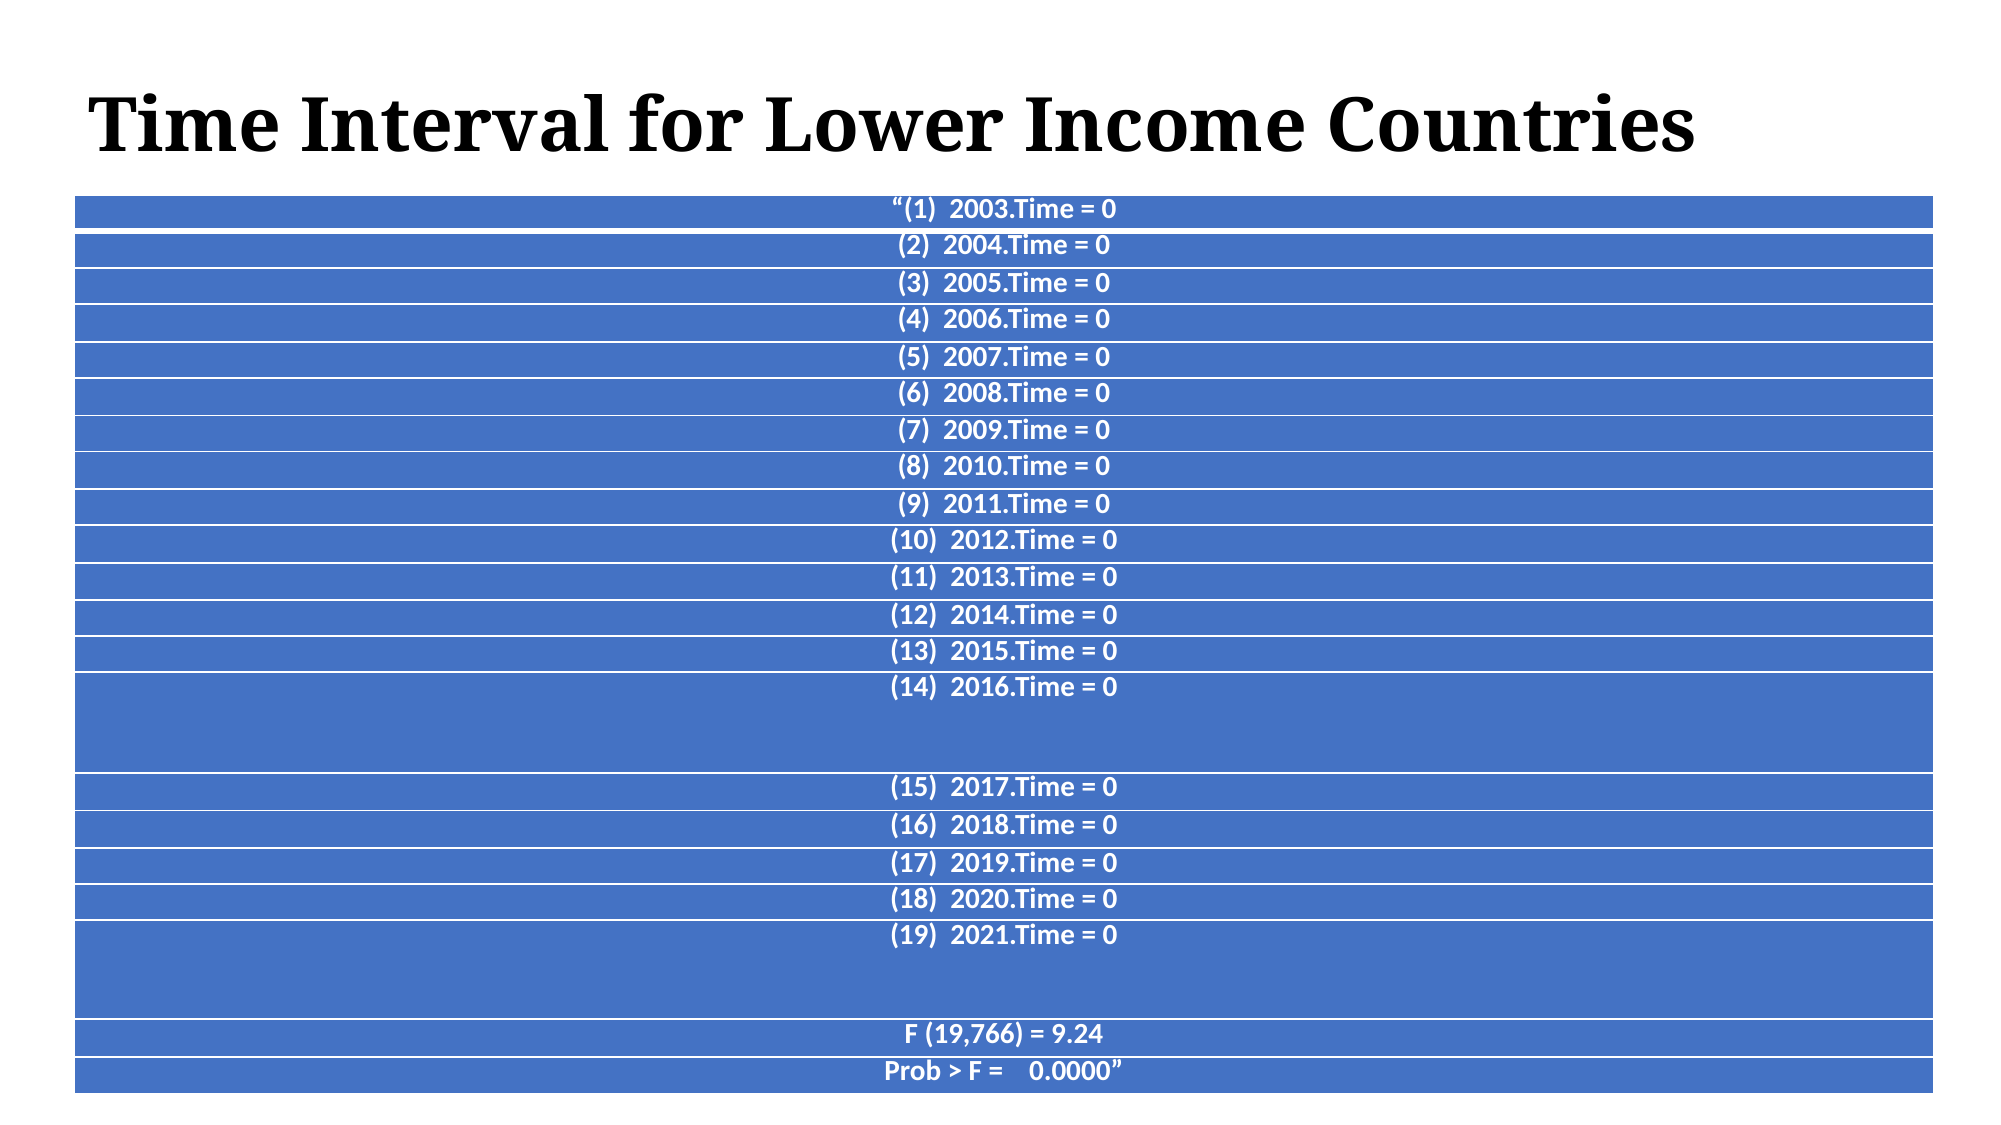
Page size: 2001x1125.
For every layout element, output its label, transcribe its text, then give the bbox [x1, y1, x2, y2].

table_cell (2) 2004.Time = 0 [75, 234, 1933, 267]
table_cell (17) 2019.Time = 0 [75, 849, 1933, 883]
table_cell (11) 2013.Time = 0 [75, 564, 1933, 599]
table_cell (9) 2011.Time = 0 [75, 490, 1933, 524]
table_cell (13) 2015.Time = 0 [75, 637, 1933, 671]
table_cell (12) 2014.Time = 0 [75, 601, 1933, 635]
table_cell (19) 2021.Time = 0 [75, 921, 1933, 1018]
table_cell (10) 2012.Time = 0 [75, 526, 1933, 562]
table_cell Prob > F = 0.0000” [75, 1058, 1933, 1093]
table_cell (15) 2017.Time = 0 [75, 774, 1933, 810]
title Time Interval for Lower Income Countries [73, 59, 1935, 194]
table_cell (14) 2016.Time = 0 [75, 673, 1933, 772]
table_cell (7) 2009.Time = 0 [75, 416, 1933, 451]
table_cell (5) 2007.Time = 0 [75, 343, 1933, 377]
table_cell (16) 2018.Time = 0 [75, 811, 1933, 847]
table_cell F (19,766) = 9.24 [75, 1020, 1933, 1056]
table_cell (18) 2020.Time = 0 [75, 885, 1933, 919]
table_cell (3) 2005.Time = 0 [75, 269, 1933, 303]
table_cell (8) 2010.Time = 0 [75, 452, 1933, 488]
table_cell (4) 2006.Time = 0 [75, 305, 1933, 341]
table_header “(1) 2003.Time = 0 [75, 196, 1933, 228]
table_cell (6) 2008.Time = 0 [75, 379, 1933, 415]
